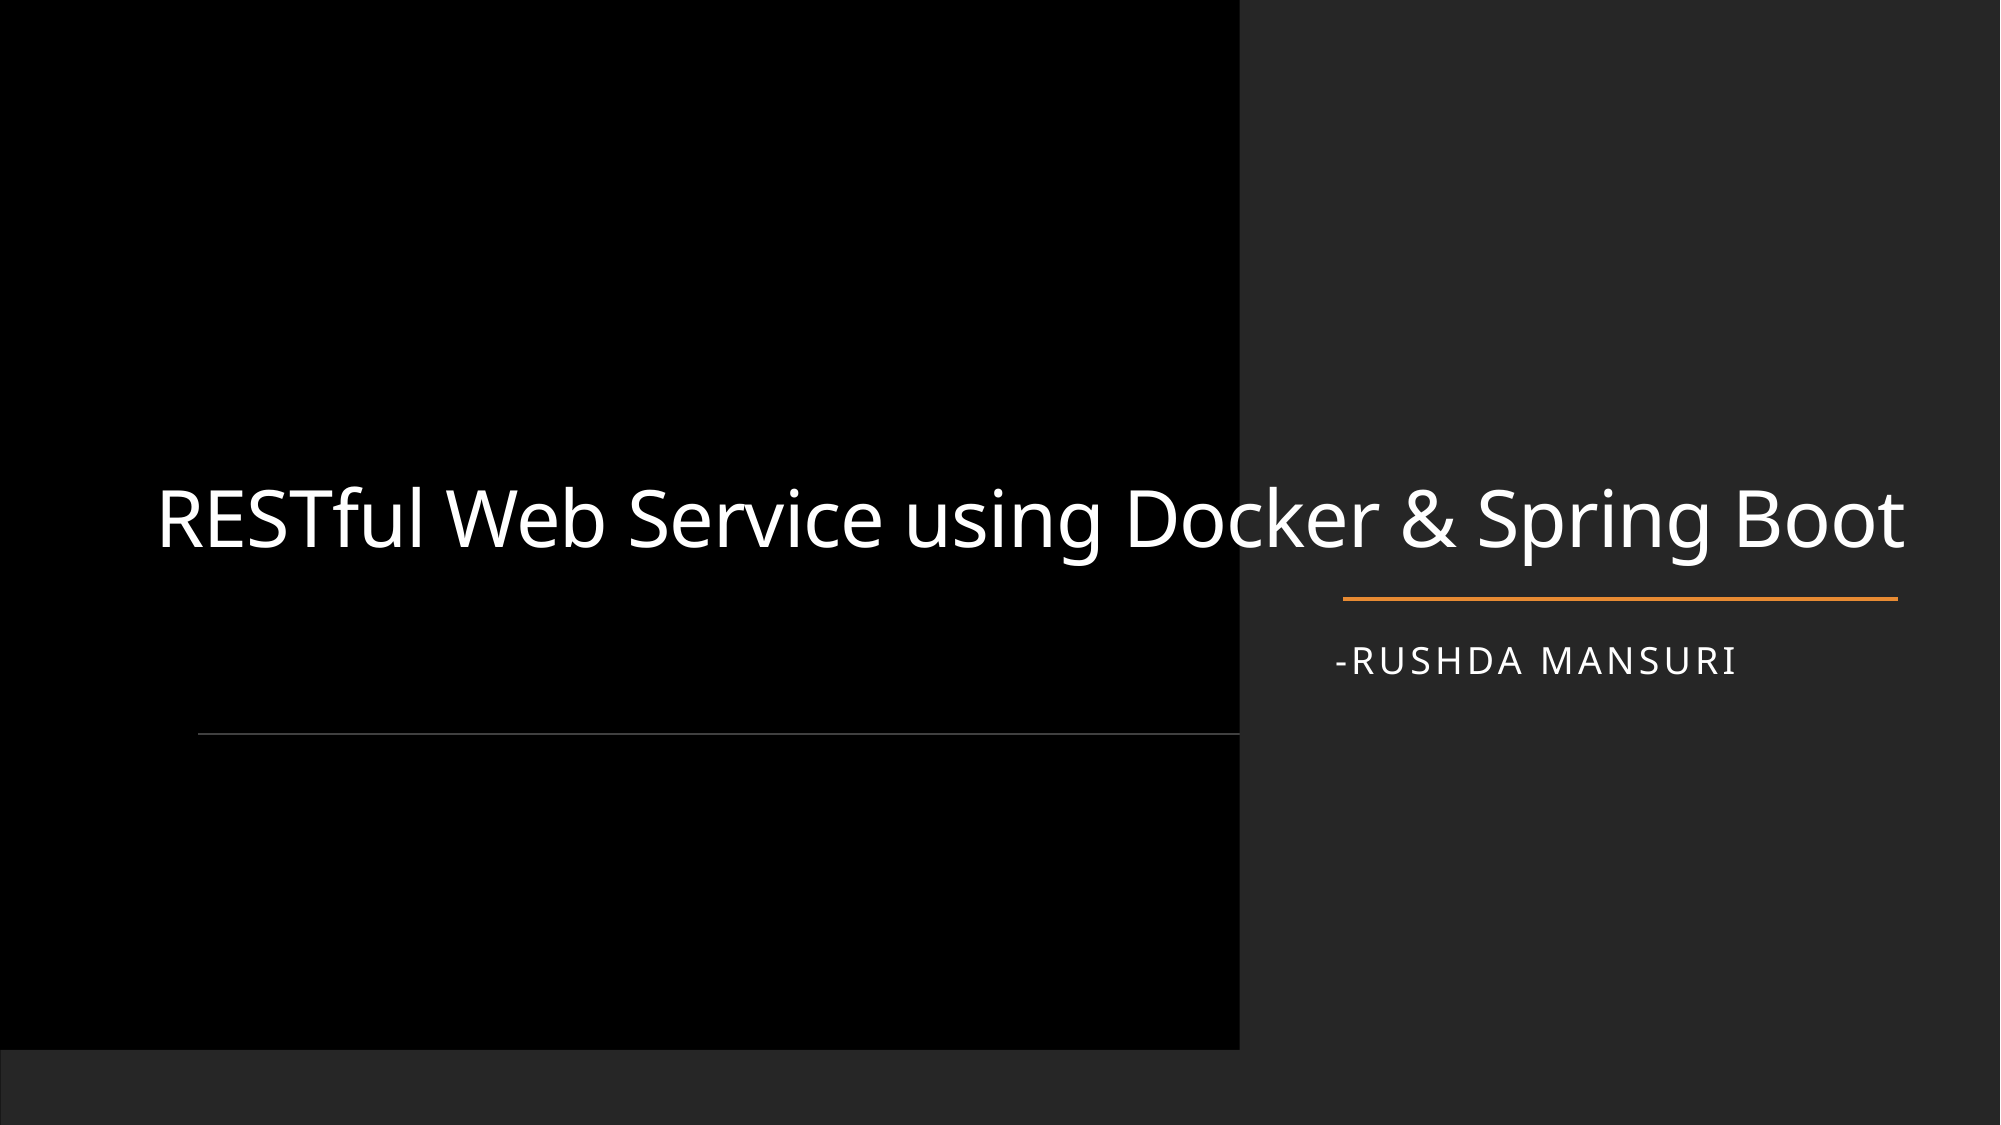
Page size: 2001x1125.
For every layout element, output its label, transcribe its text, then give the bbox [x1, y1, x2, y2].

text_box [1238, 0, 2000, 1125]
title RESTful Web Service using Docker & Spring Boot [140, 104, 1921, 573]
subtitle -Rushda mansuri [1320, 625, 1921, 888]
